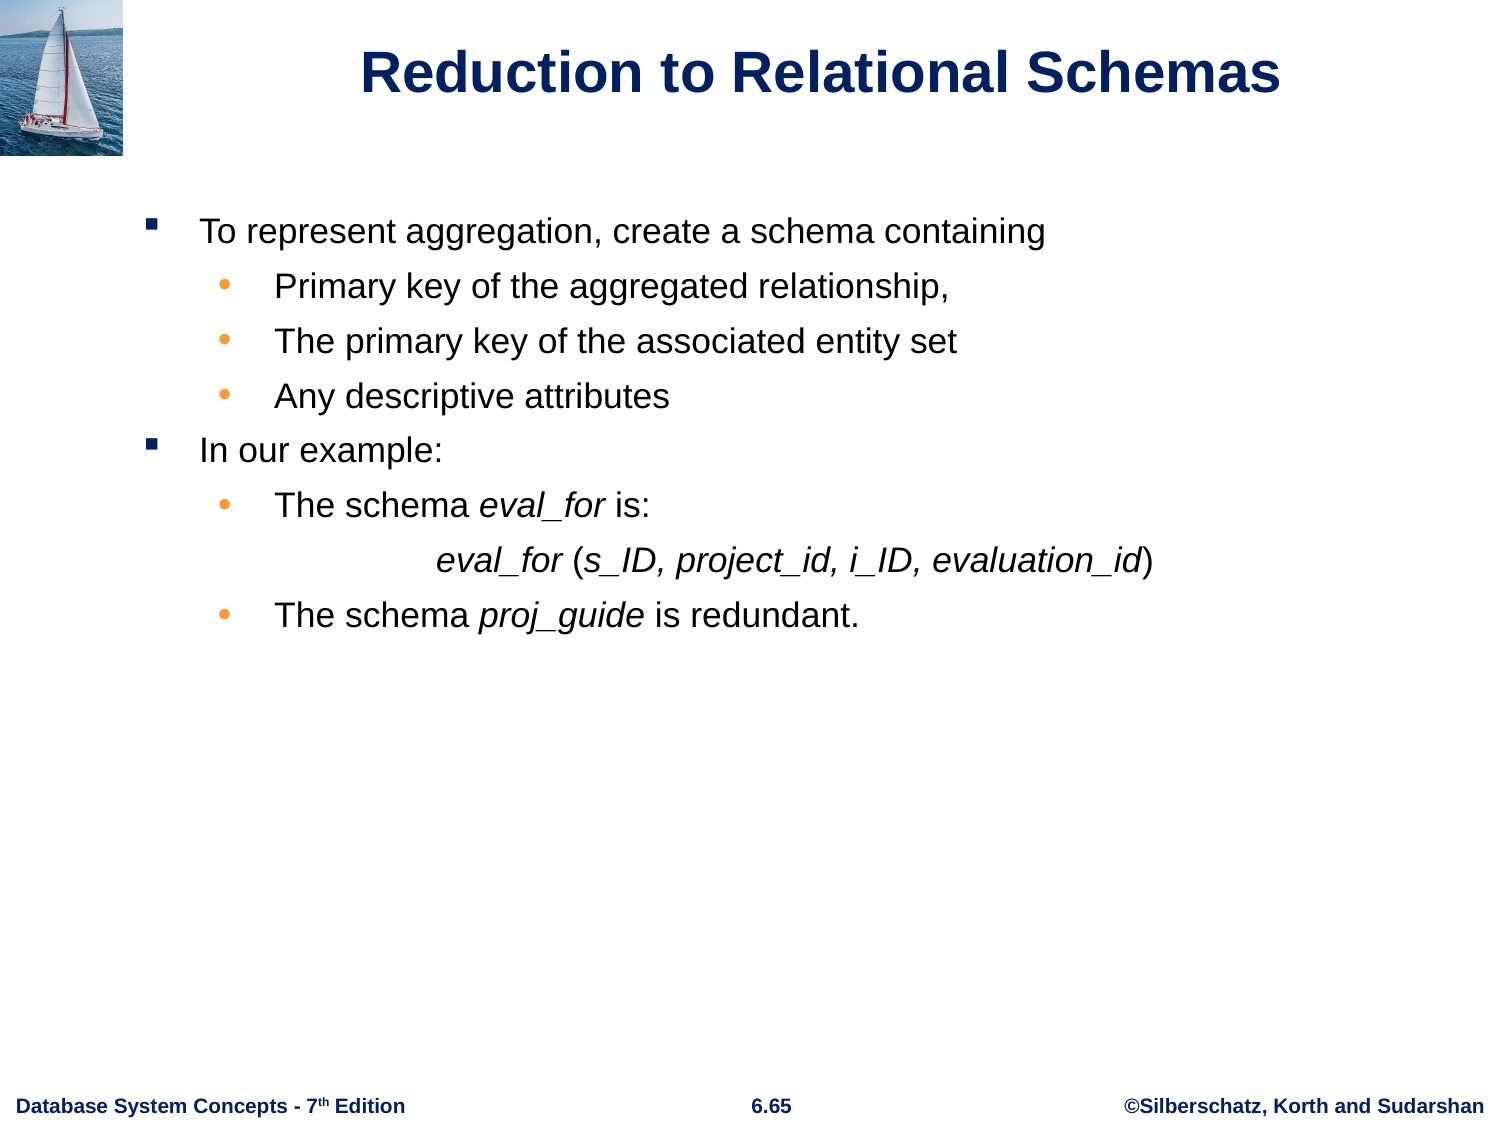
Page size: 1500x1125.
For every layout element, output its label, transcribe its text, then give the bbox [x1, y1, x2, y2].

picture [0, 0, 123, 156]
text_box To represent aggregation, create a schema containing Primary key of the aggregated relationship, The primary key of the associated entity set Any descriptive attributes In our example: The schema eval_for is: eval_for (s_ID, project_id, i_ID, evaluation_id) The schema proj_guide is redundant. [128, 200, 1389, 892]
title Reduction to Relational Schemas [154, 0, 1489, 113]
